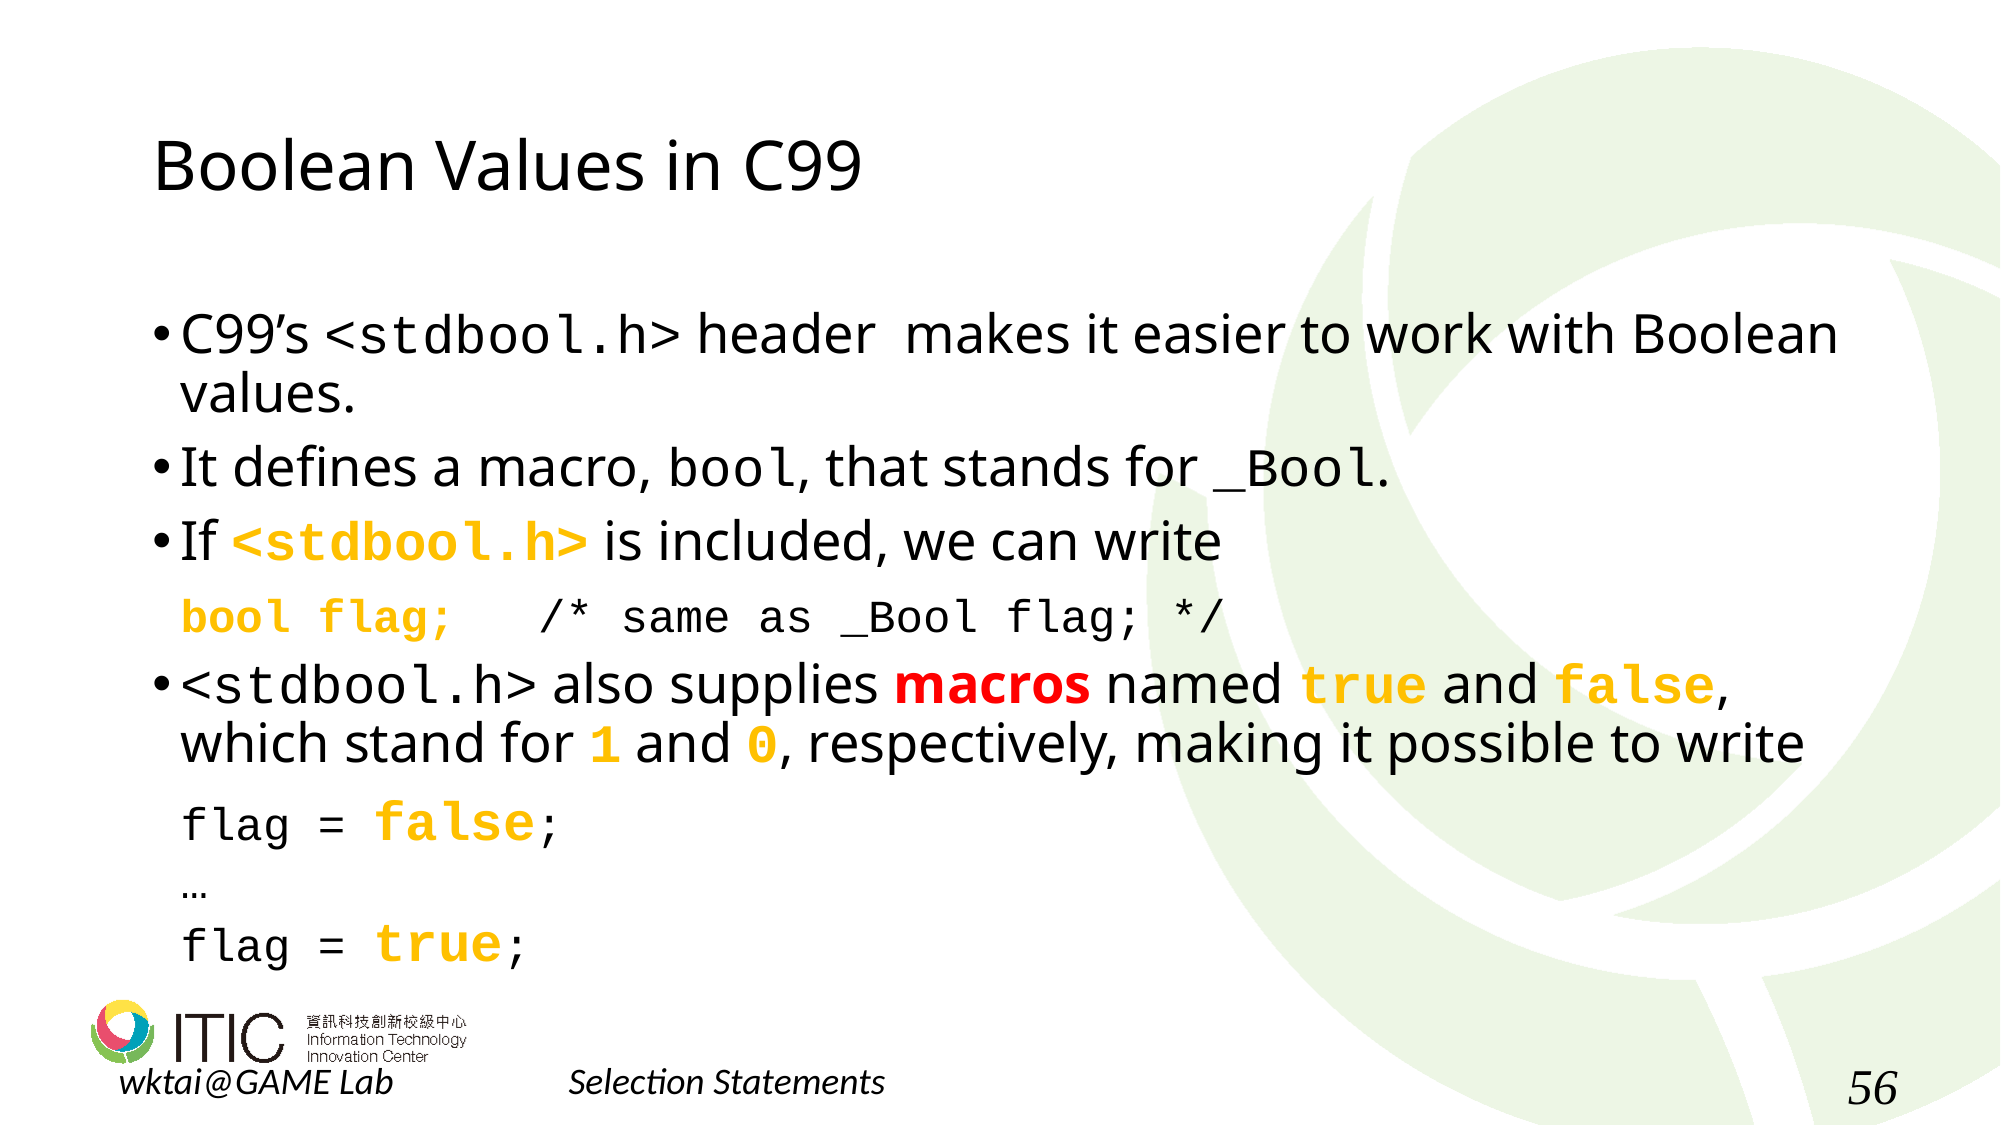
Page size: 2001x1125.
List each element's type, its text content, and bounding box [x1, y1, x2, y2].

picture [0, 0, 2001, 1125]
title Boolean Values in C99 [137, 59, 1863, 278]
list C99’s <stdbool.h> header makes it easier to work with Boolean values. It defines a macro, bool, that stands for _Bool. If <stdbool.h> is included, we can write bool flag; /* same as _Bool flag; */ <stdbool.h> also supplies macros named true and false, which stand for 1 and 0, respectively, making it possible to write flag = false; … flag = true; [137, 299, 1863, 1014]
